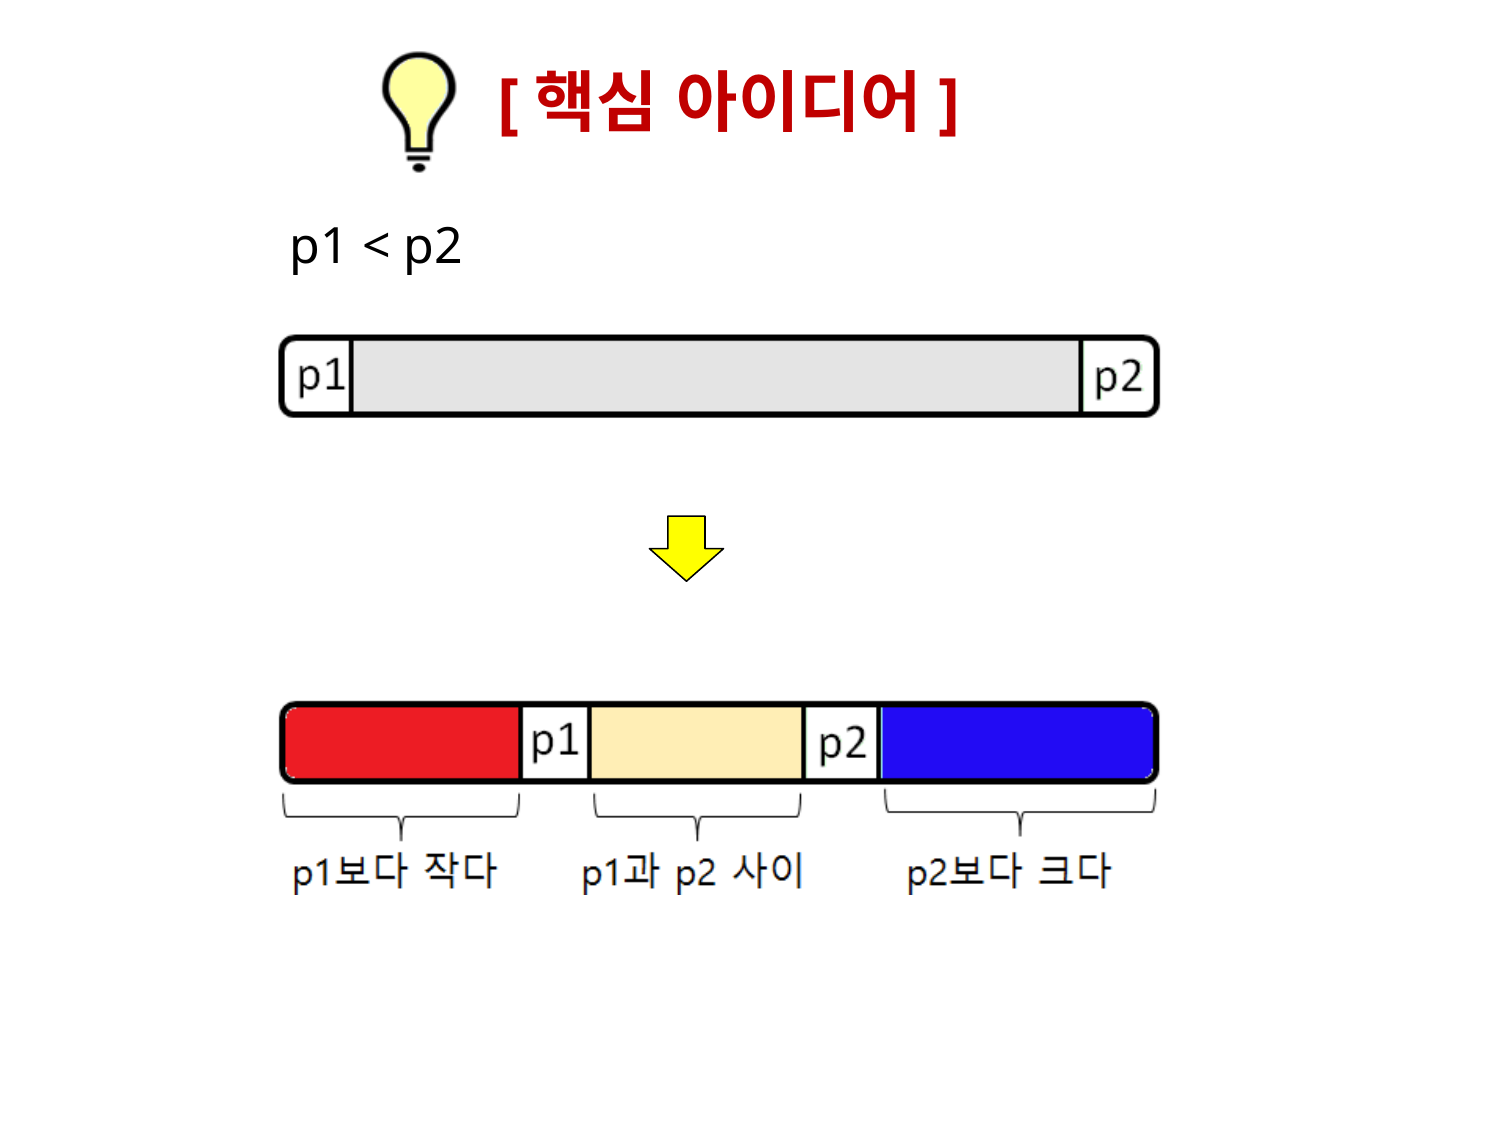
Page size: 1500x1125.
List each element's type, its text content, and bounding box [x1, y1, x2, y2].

picture [274, 327, 1168, 430]
text_box [핵심 아이디어] [482, 52, 1018, 148]
text_box p1 < p2 [274, 205, 594, 281]
picture [377, 50, 460, 176]
text_box [649, 516, 724, 582]
picture [269, 695, 1172, 895]
